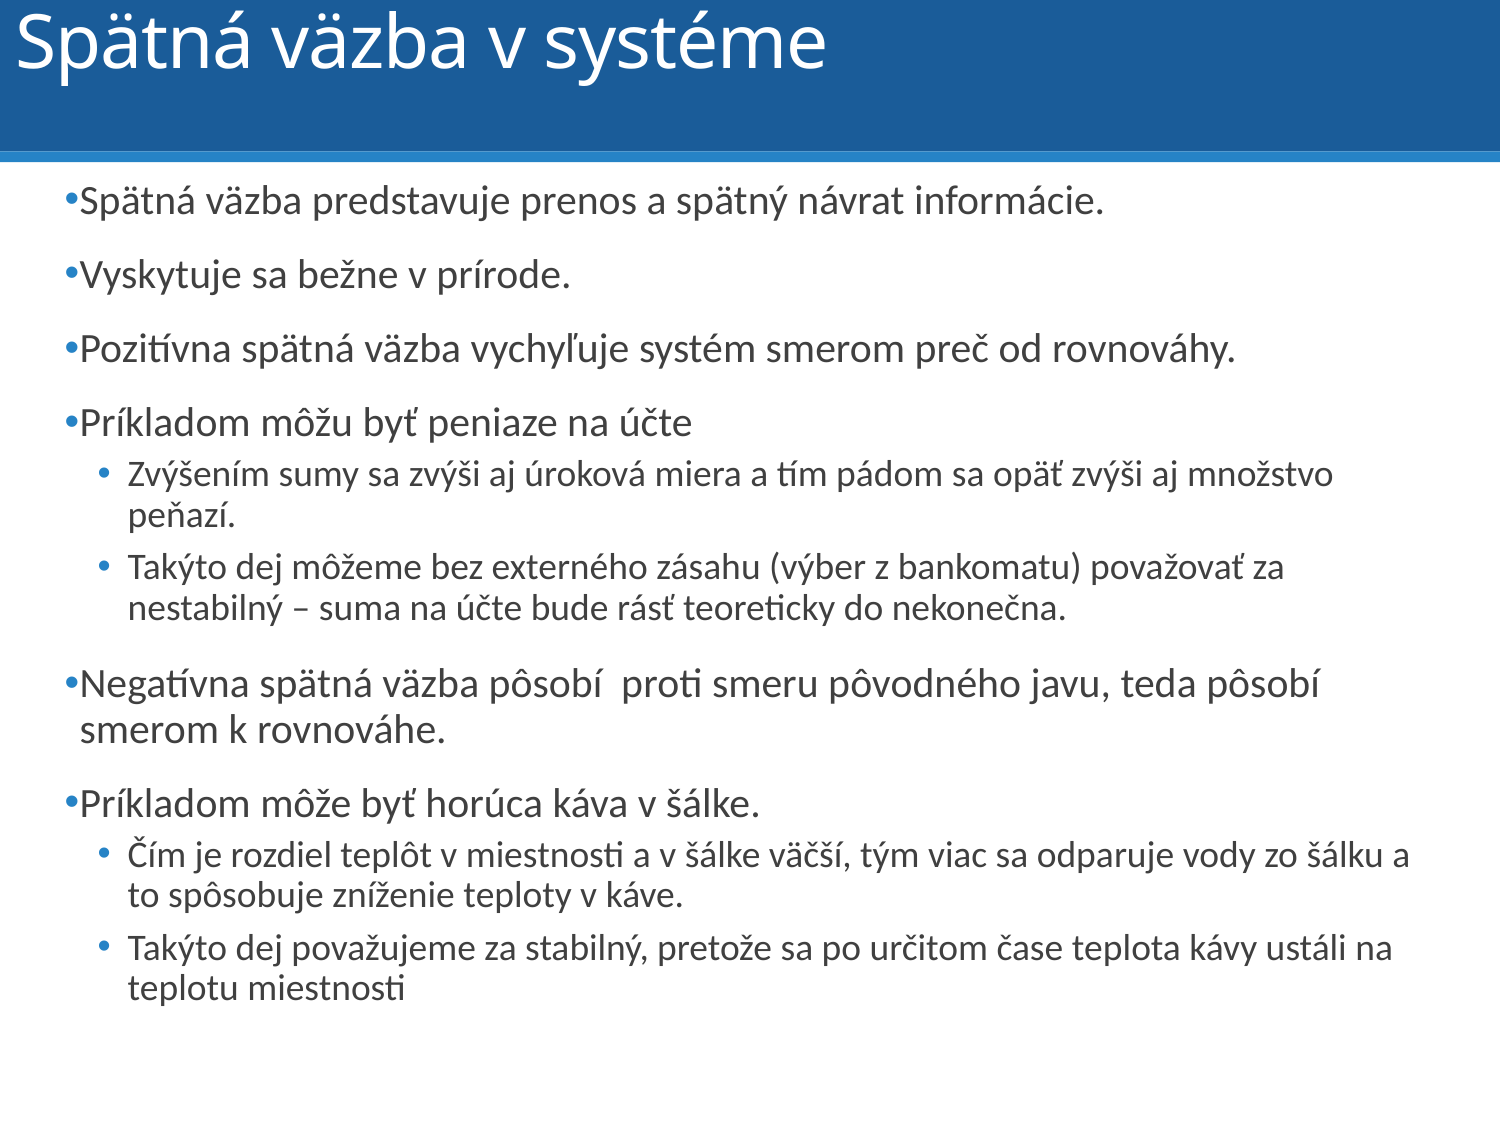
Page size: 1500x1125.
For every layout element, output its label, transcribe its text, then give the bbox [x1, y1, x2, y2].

list Spätná väzba predstavuje prenos a spätný návrat informácie. Vyskytuje sa bežne v prírode. Pozitívna spätná väzba vychyľuje systém smerom preč od rovnováhy. Príkladom môžu byť peniaze na účte Zvýšením sumy sa zvýši aj úroková miera a tím pádom sa opäť zvýši aj množstvo peňazí. Takýto dej môžeme bez externého zásahu (výber z bankomatu) považovať za nestabilný – suma na účte bude rásť teoreticky do nekonečna. Negatívna spätná väzba pôsobí proti smeru pôvodného javu, teda pôsobí smerom k rovnováhe. Príkladom môže byť horúca káva v šálke. Čím je rozdiel teplôt v miestnosti a v šálke väčší, tým viac sa odparuje vody zo šálku a to spôsobuje zníženie teploty v káve. Takýto dej považujeme za stabilný, pretože sa po určitom čase teplota kávy ustáli na teplotu miestnosti [64, 170, 1436, 1023]
title Spätná väzba v systéme [0, 0, 1334, 146]
